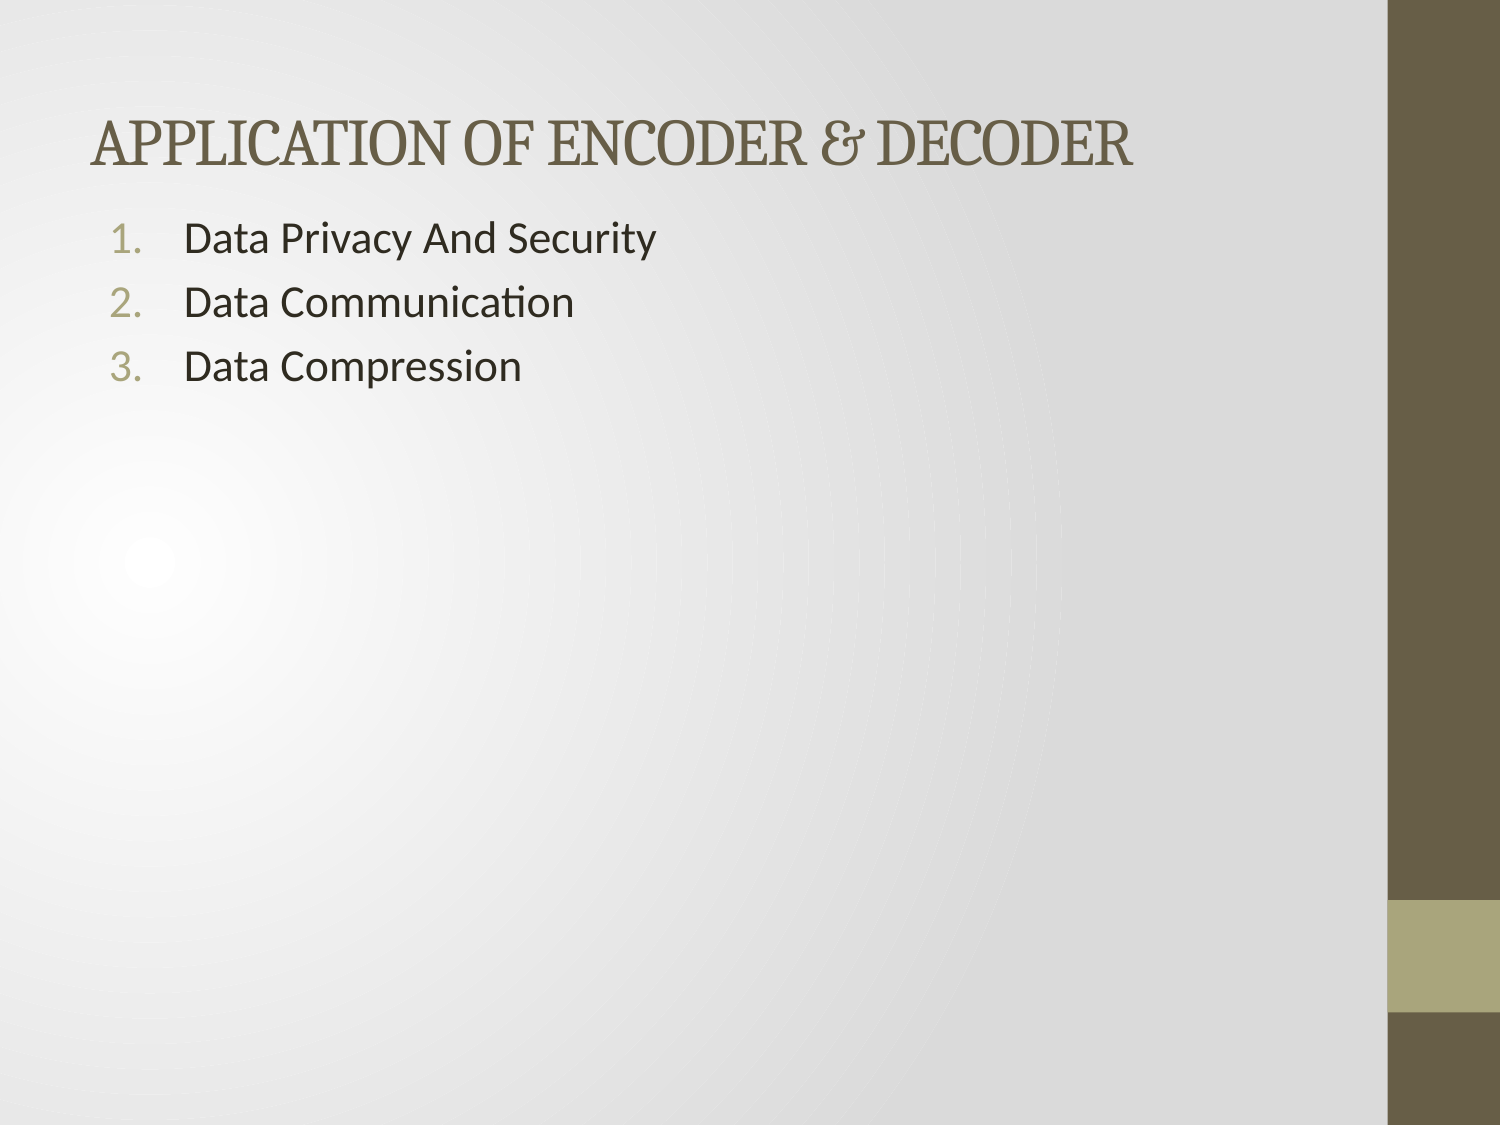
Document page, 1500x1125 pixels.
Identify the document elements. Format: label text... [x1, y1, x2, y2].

list Data Privacy And Security Data Communication Data Compression [75, 200, 1325, 1050]
title APPLICATION OF ENCODER & DECODER [75, 45, 1325, 200]
